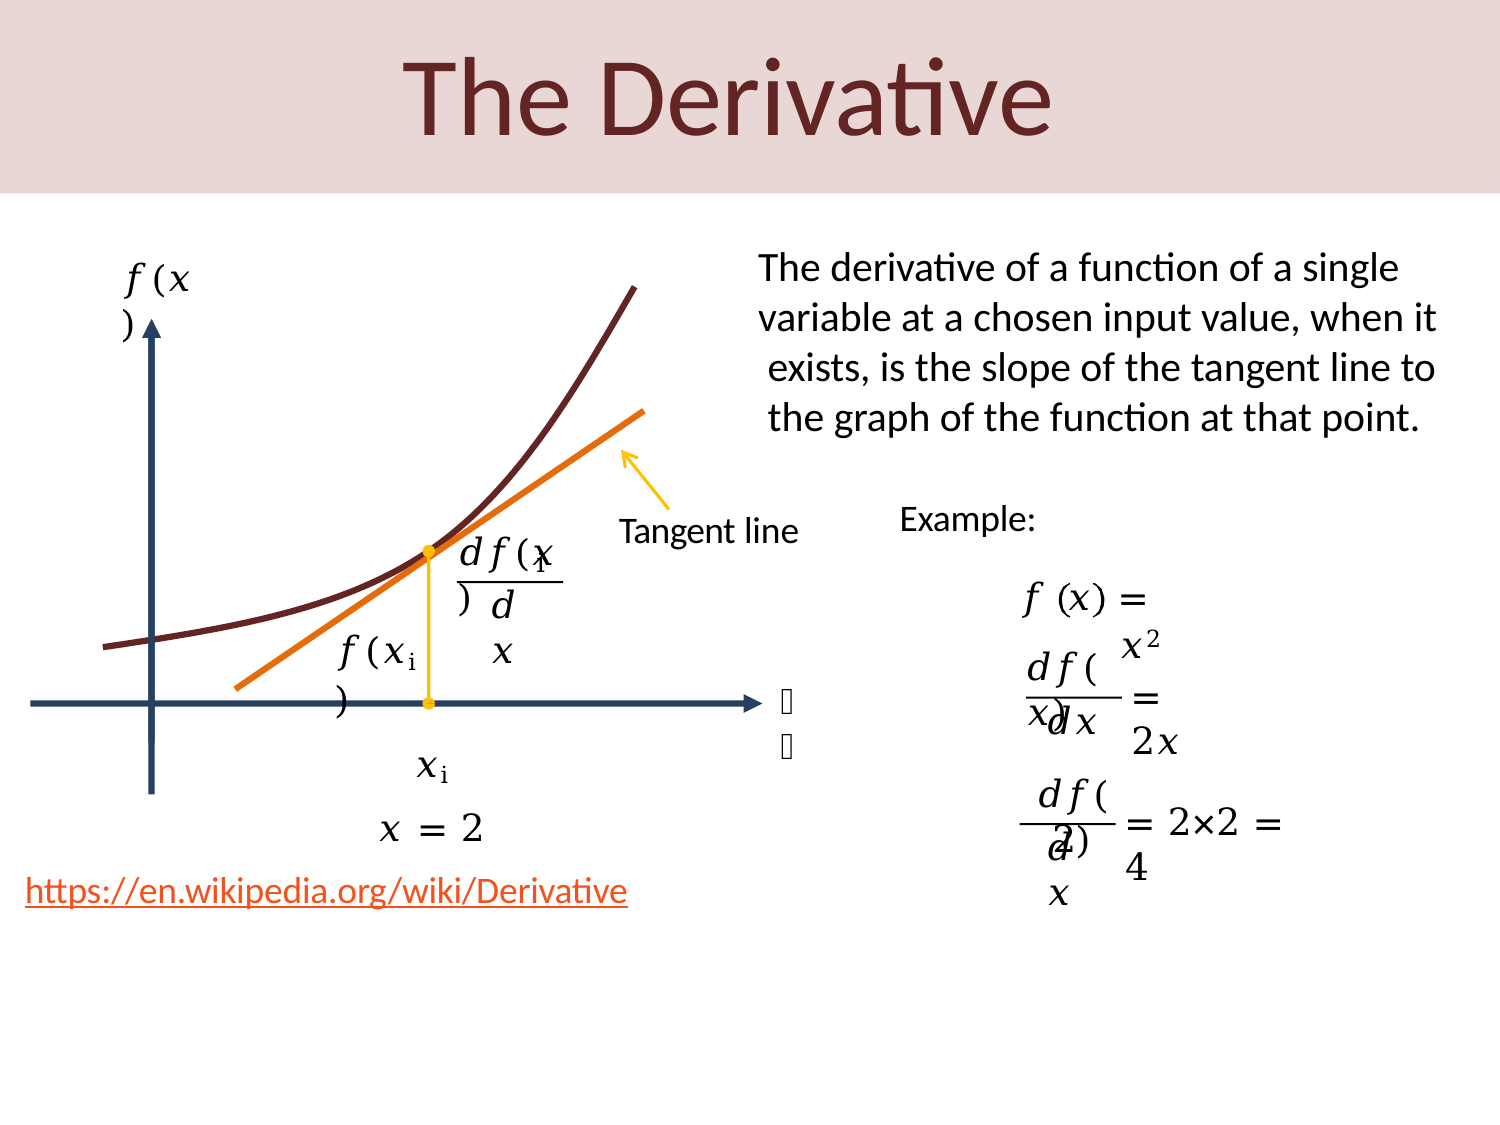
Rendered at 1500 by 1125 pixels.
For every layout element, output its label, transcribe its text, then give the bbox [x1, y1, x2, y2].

text_box Example: 𝑓 𝑥 [897, 492, 1094, 619]
text_box Tangent line [767, 504, 807, 552]
text_box 𝑓(𝑥) [119, 251, 198, 281]
text_box 𝑥i 𝑥 = 2 https://en.wikipedia.org/wiki/Derivative [18, 719, 646, 911]
text_box 𝑥 [778, 674, 803, 767]
text_box 𝑑𝑥 [1043, 821, 1090, 914]
text_box = 𝑥2 [1112, 571, 1201, 667]
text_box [456, 449, 671, 584]
text_box [1094, 583, 1105, 618]
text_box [30, 283, 763, 795]
text_box = 2𝑥 [1129, 669, 1213, 762]
title The Derivative [400, 21, 1100, 212]
text_box 𝑑𝑓(𝑥) [1023, 641, 1123, 734]
text_box The derivative of a function of a single variable at a chosen input value, when it exists, is the slope of the tangent line to the graph of the function at that point. [756, 237, 1444, 440]
text_box = 2×2 = 4 [1122, 796, 1304, 889]
text_box 𝑑𝑥 𝑑𝑓(2) [1017, 694, 1117, 860]
